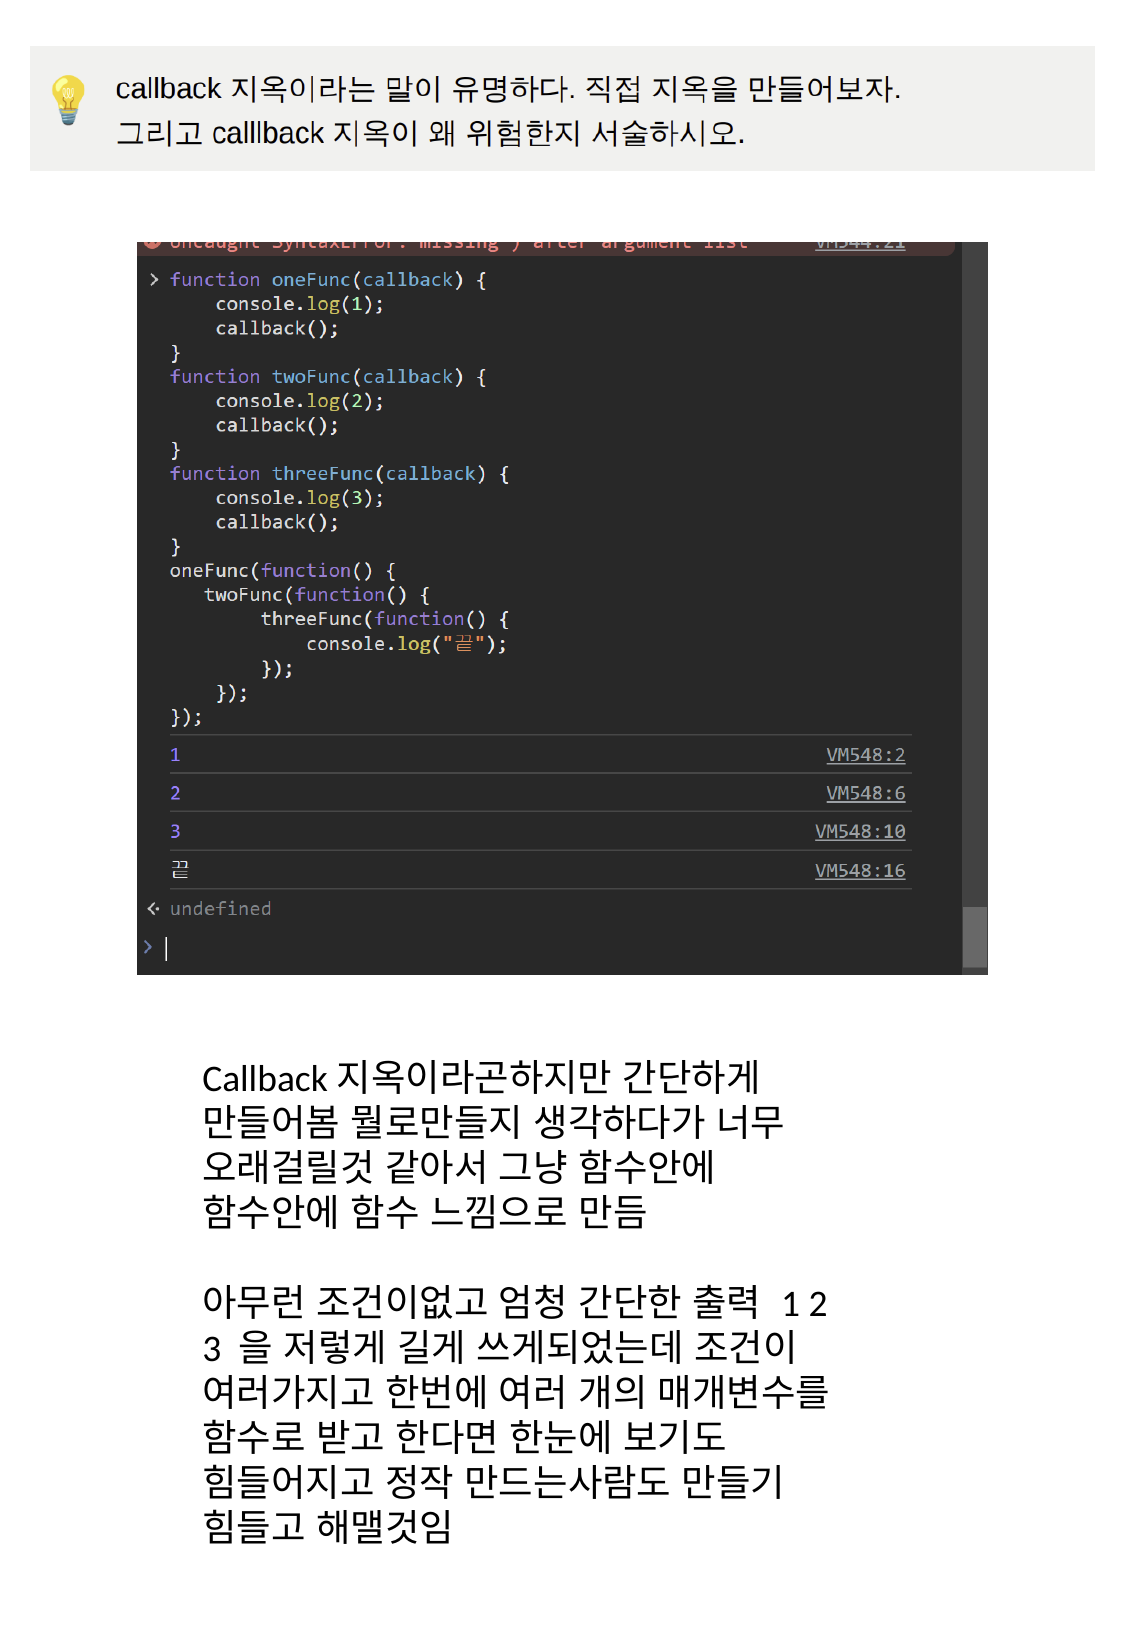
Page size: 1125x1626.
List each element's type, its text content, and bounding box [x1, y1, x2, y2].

picture [137, 242, 988, 976]
text_box Callback지옥이라곤하지만 간단하게 만들어봄 뭘로만들지 생각하다가 너무 오래걸릴것 같아서 그냥 함수안에 함수안에 함수 느낌으로 만듬 아무런 조건이없고 엄청 간단한 출력 1 2 3 을 저렇게 길게 쓰게되었는데 조건이 여러가지고 한번에 여러 개의 매개변수를 함수로 받고 한다면 한눈에 보기도 힘들어지고 정작 만드는사람도 만들기 힘들고 해맬것임 [187, 1047, 858, 1557]
picture [30, 46, 1095, 171]
